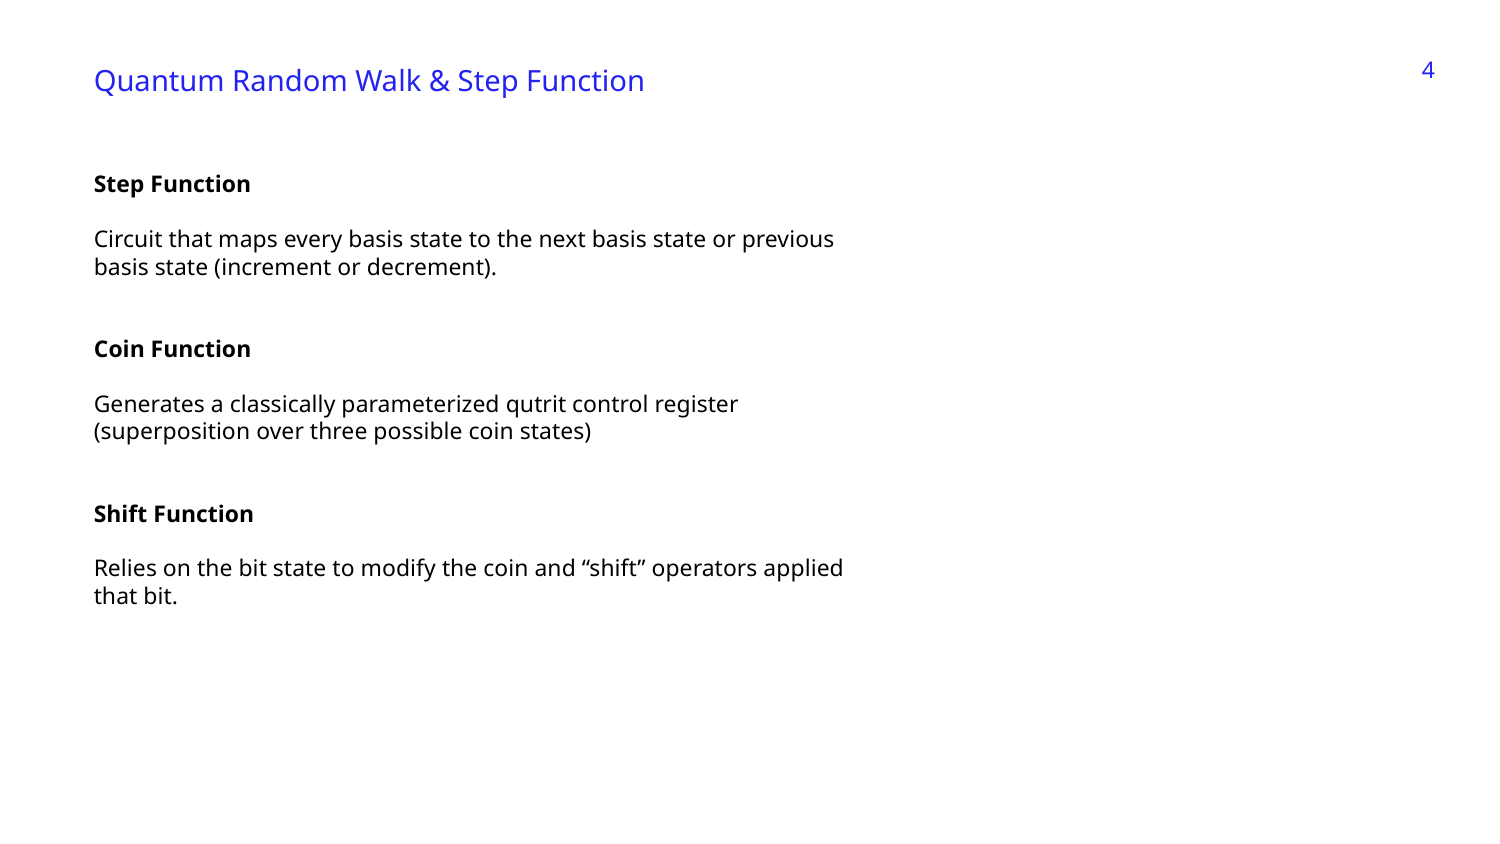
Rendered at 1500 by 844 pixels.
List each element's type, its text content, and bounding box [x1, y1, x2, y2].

text_box Quantum Random Walk & Step Function [78, 47, 1132, 103]
slide_number ‹#› [1392, 41, 1450, 71]
text_box Step Function Circuit that maps every basis state to the next basis state or previous basis state (increment or decrement). Coin Function Generates a classically parameterized qutrit control register (superposition over three possible coin states) Shift Function Relies on the bit state to modify the coin and “shift” operators applied that bit. [78, 154, 880, 779]
